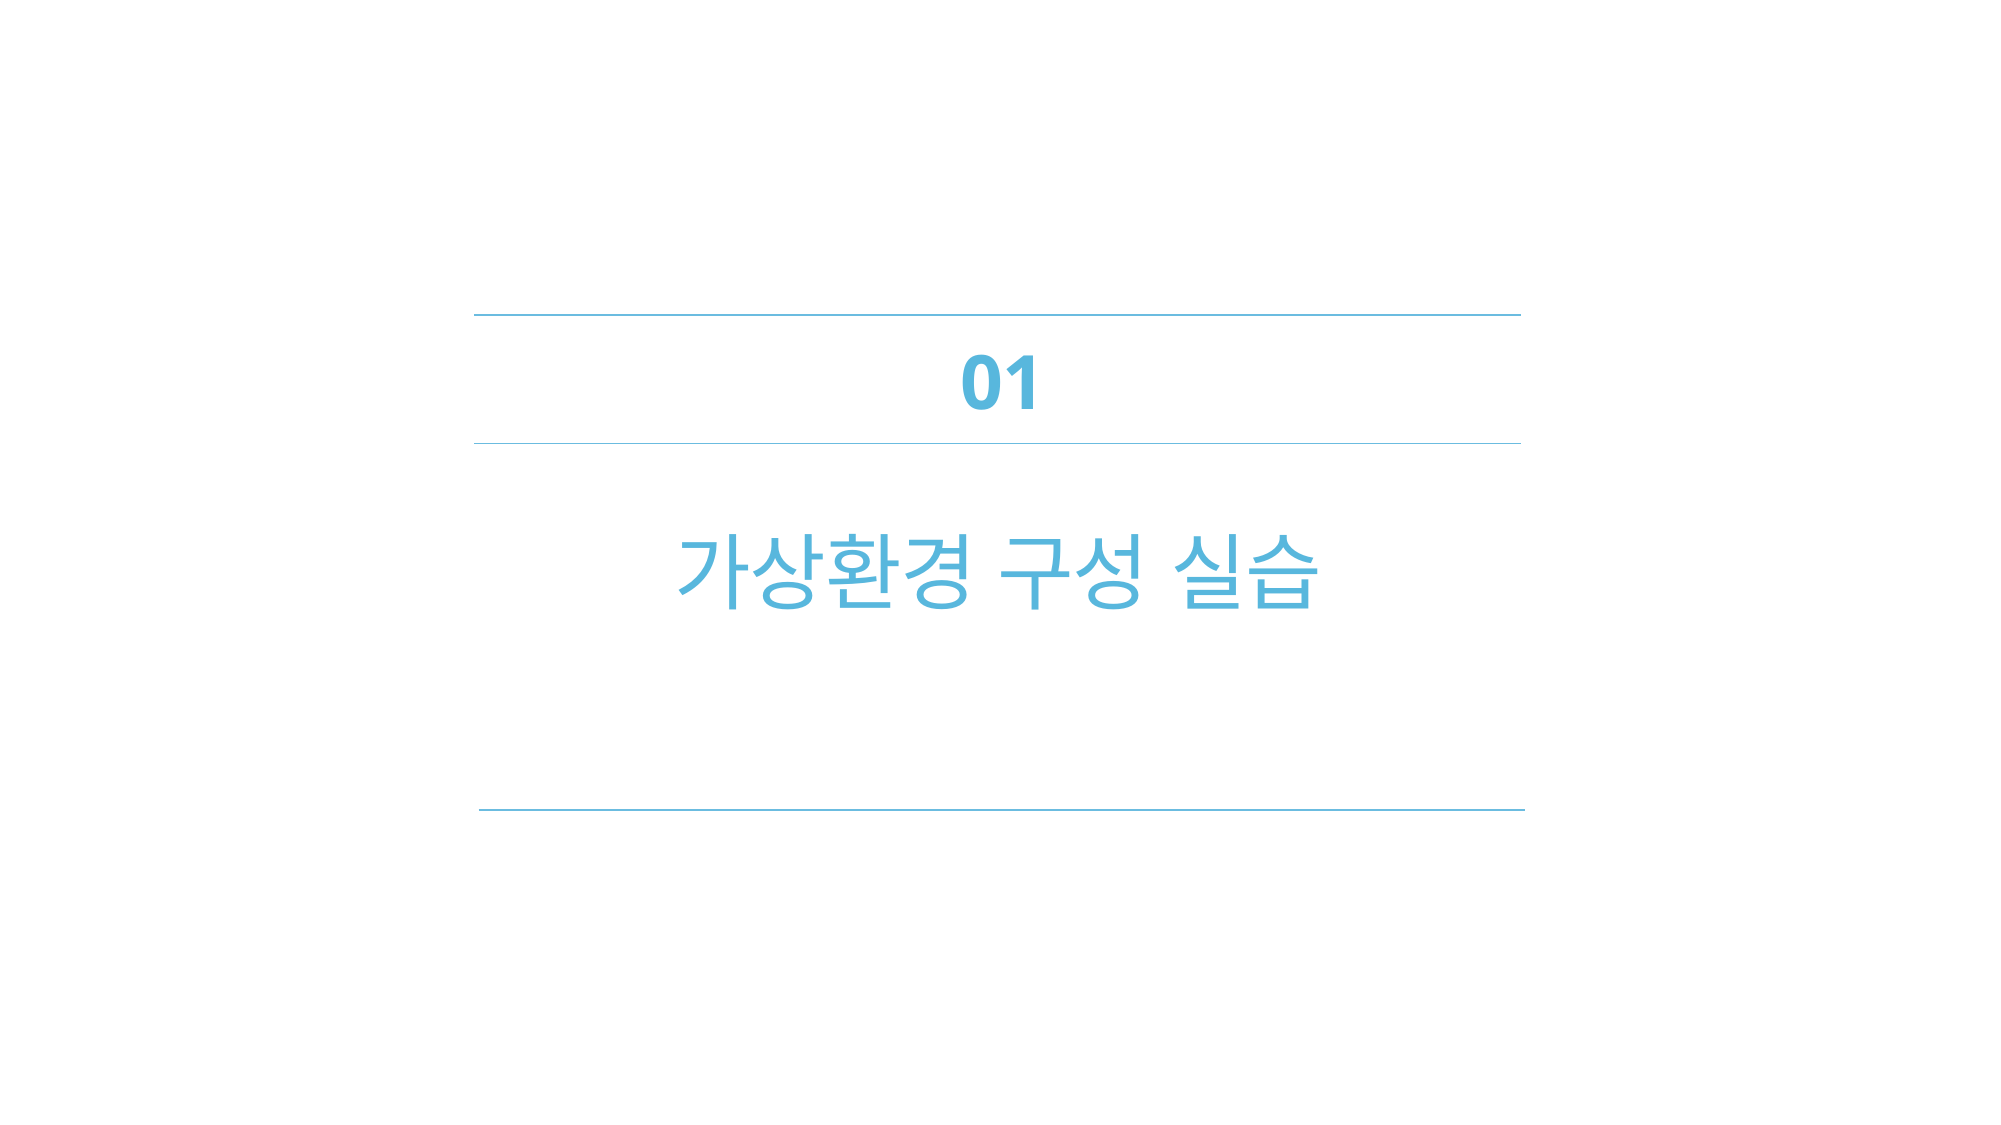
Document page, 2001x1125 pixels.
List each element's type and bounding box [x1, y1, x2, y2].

text_box [474, 315, 1526, 810]
